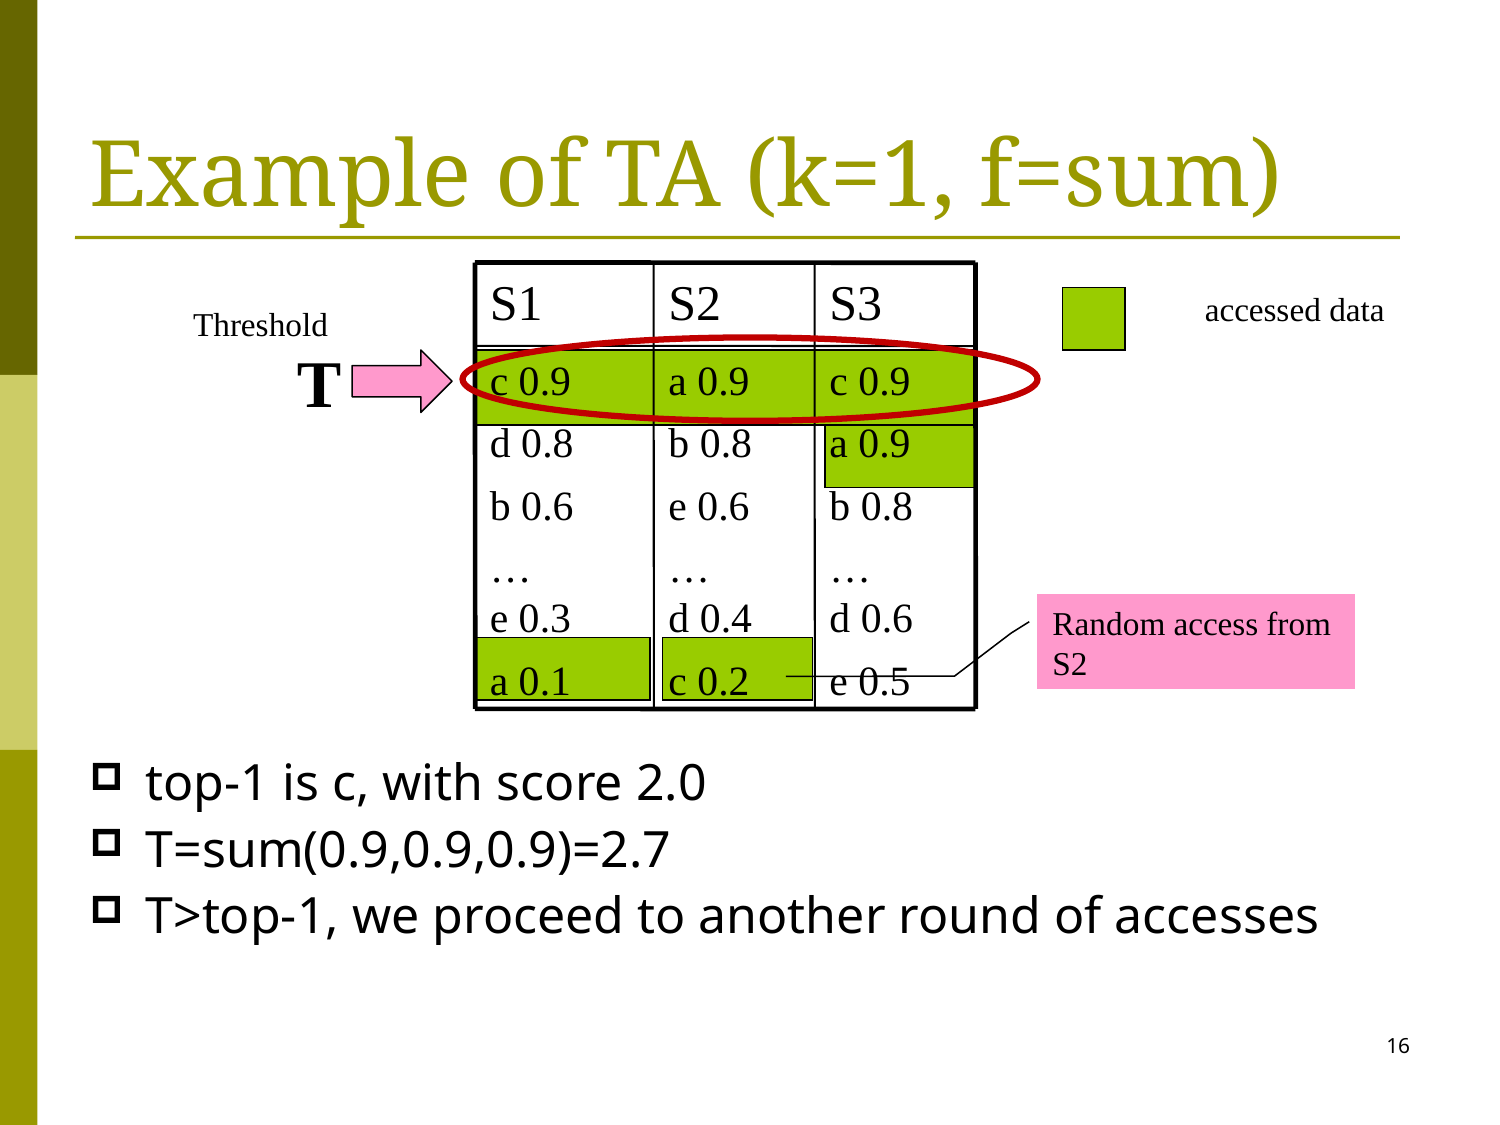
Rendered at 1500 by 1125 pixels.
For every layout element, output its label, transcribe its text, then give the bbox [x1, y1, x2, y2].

text_box Example of TA (k=1, f=sum) [74, 0, 1425, 233]
text_box 16 [1074, 1025, 1425, 1100]
text_box Random access from S2 [1037, 594, 1355, 689]
text_box [1062, 287, 1125, 350]
text_box accessed data [1189, 280, 1400, 336]
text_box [474, 262, 976, 709]
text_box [281, 332, 453, 430]
text_box top-1 is c, with score 2.0 T=sum(0.9,0.9,0.9)=2.7 T>top-1, we proceed to another round of accesses [75, 749, 1450, 1102]
text_box Threshold [178, 295, 344, 351]
text_box [462, 370, 469, 388]
text_box [979, 353, 1038, 405]
